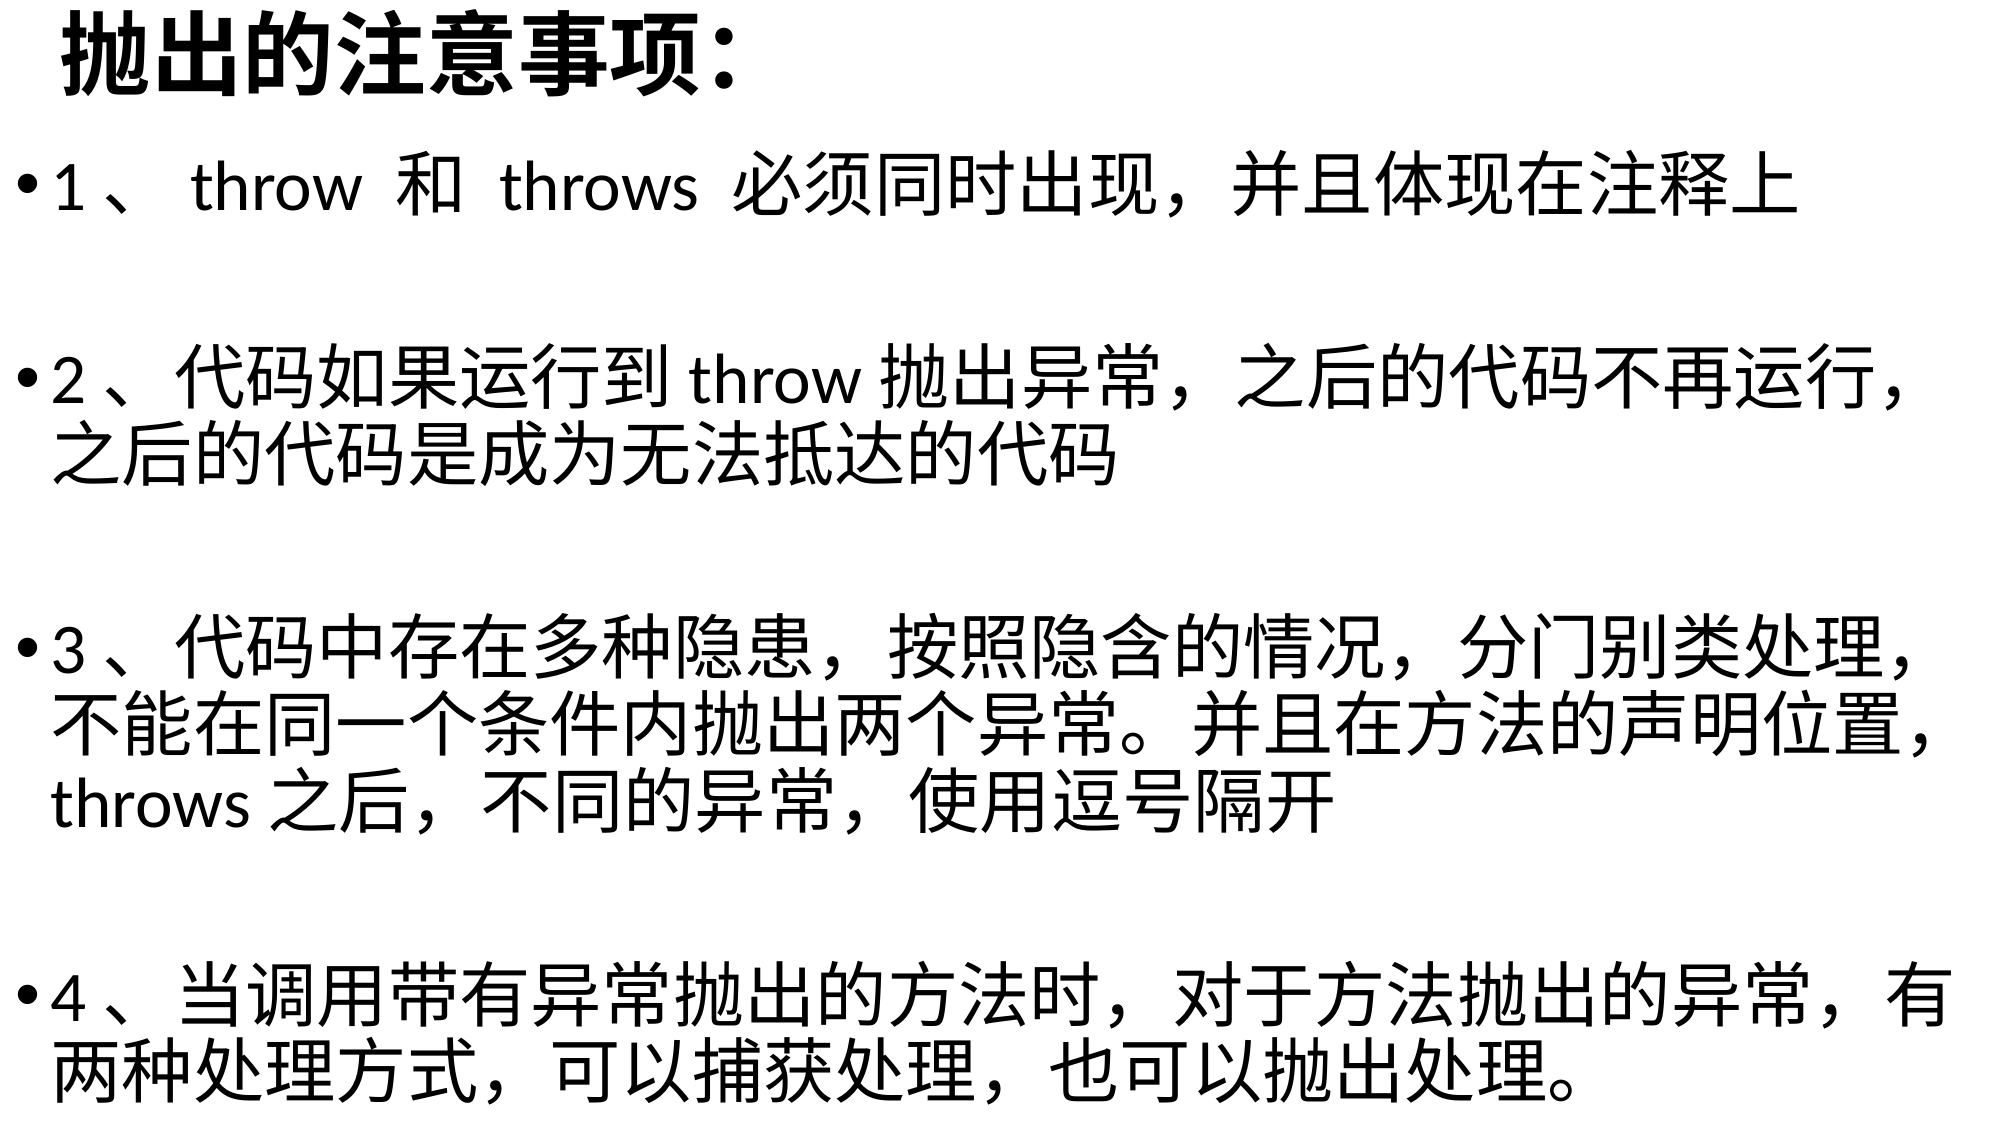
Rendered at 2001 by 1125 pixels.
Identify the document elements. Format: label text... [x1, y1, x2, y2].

title 抛出的注意事项： [44, 17, 1843, 102]
list 1、throw 和 throws 必须同时出现，并且体现在注释上 2、代码如果运行到throw抛出异常，之后的代码不再运行，之后的代码是成为无法抵达的代码 3、代码中存在多种隐患，按照隐含的情况，分门别类处理，不能在同一个条件内抛出两个异常。并且在方法的声明位置，throws之后，不同的异常，使用逗号隔开 4、当调用带有异常抛出的方法时，对于方法抛出的异常，有两种处理方式，可以捕获处理，也可以抛出处理。 [0, 141, 2000, 1125]
